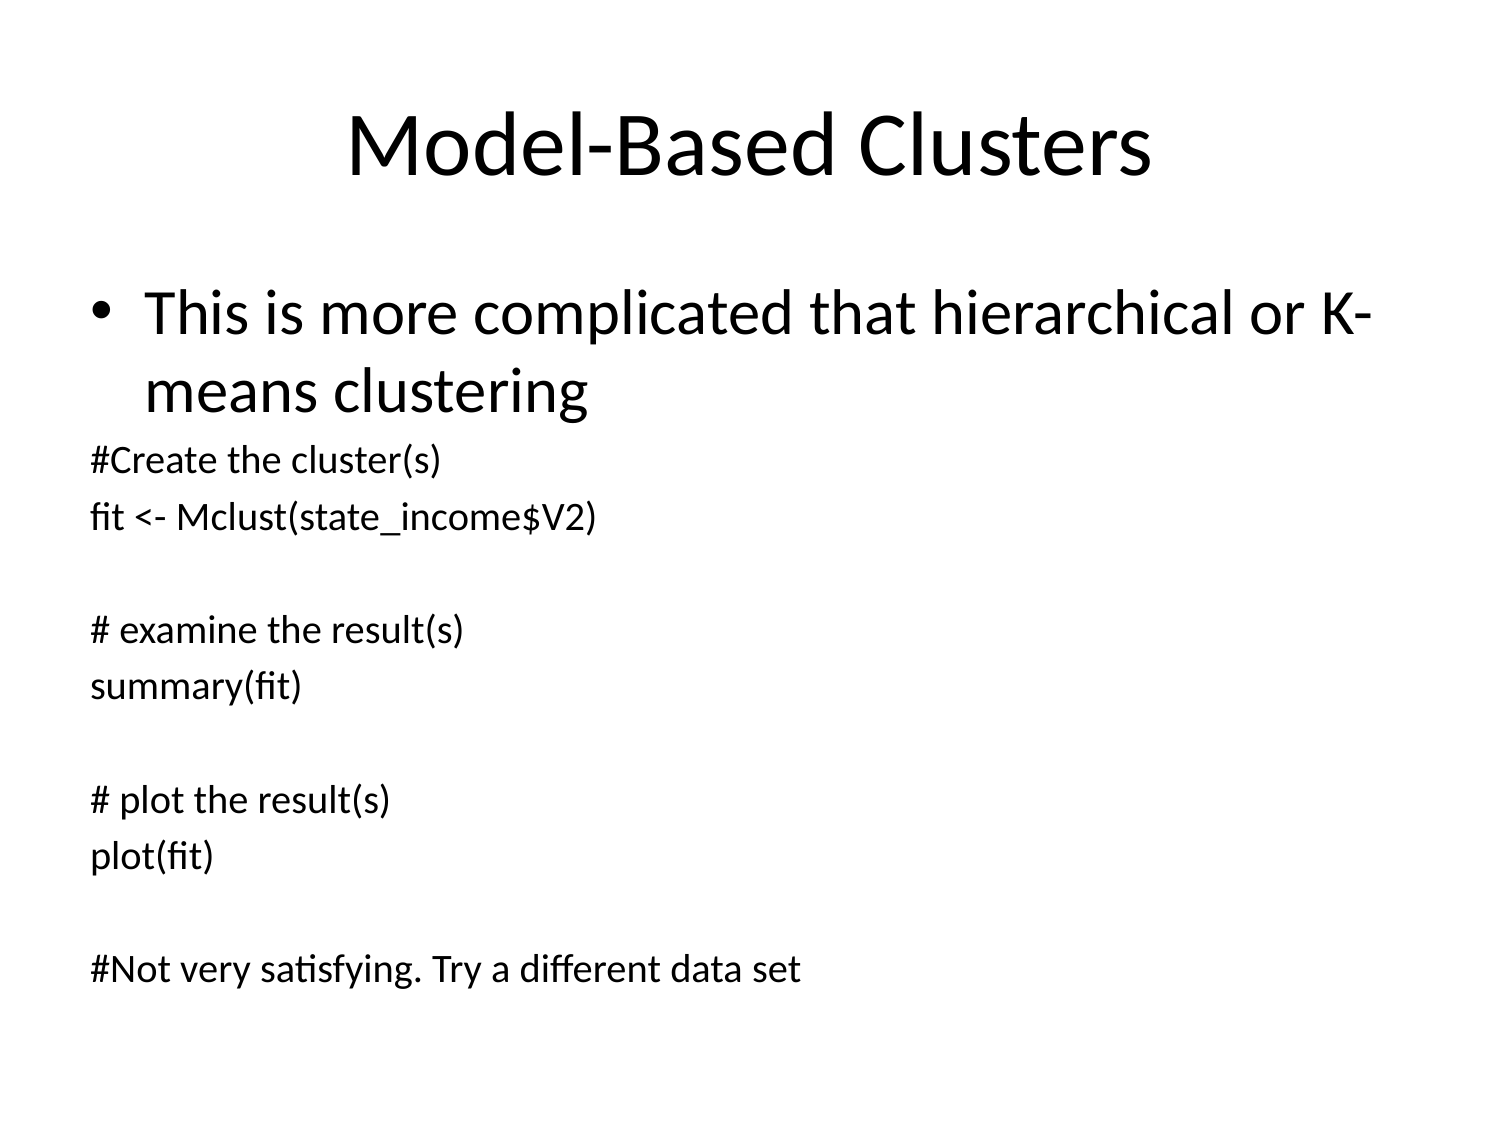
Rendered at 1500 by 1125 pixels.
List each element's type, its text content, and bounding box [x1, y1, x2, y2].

list This is more complicated that hierarchical or K-means clustering #Create the cluster(s) fit <- Mclust(state_income$V2) # examine the result(s) summary(fit) # plot the result(s) plot(fit) #Not very satisfying. Try a different data set [75, 262, 1425, 1005]
title Model-Based Clusters [75, 45, 1425, 233]
